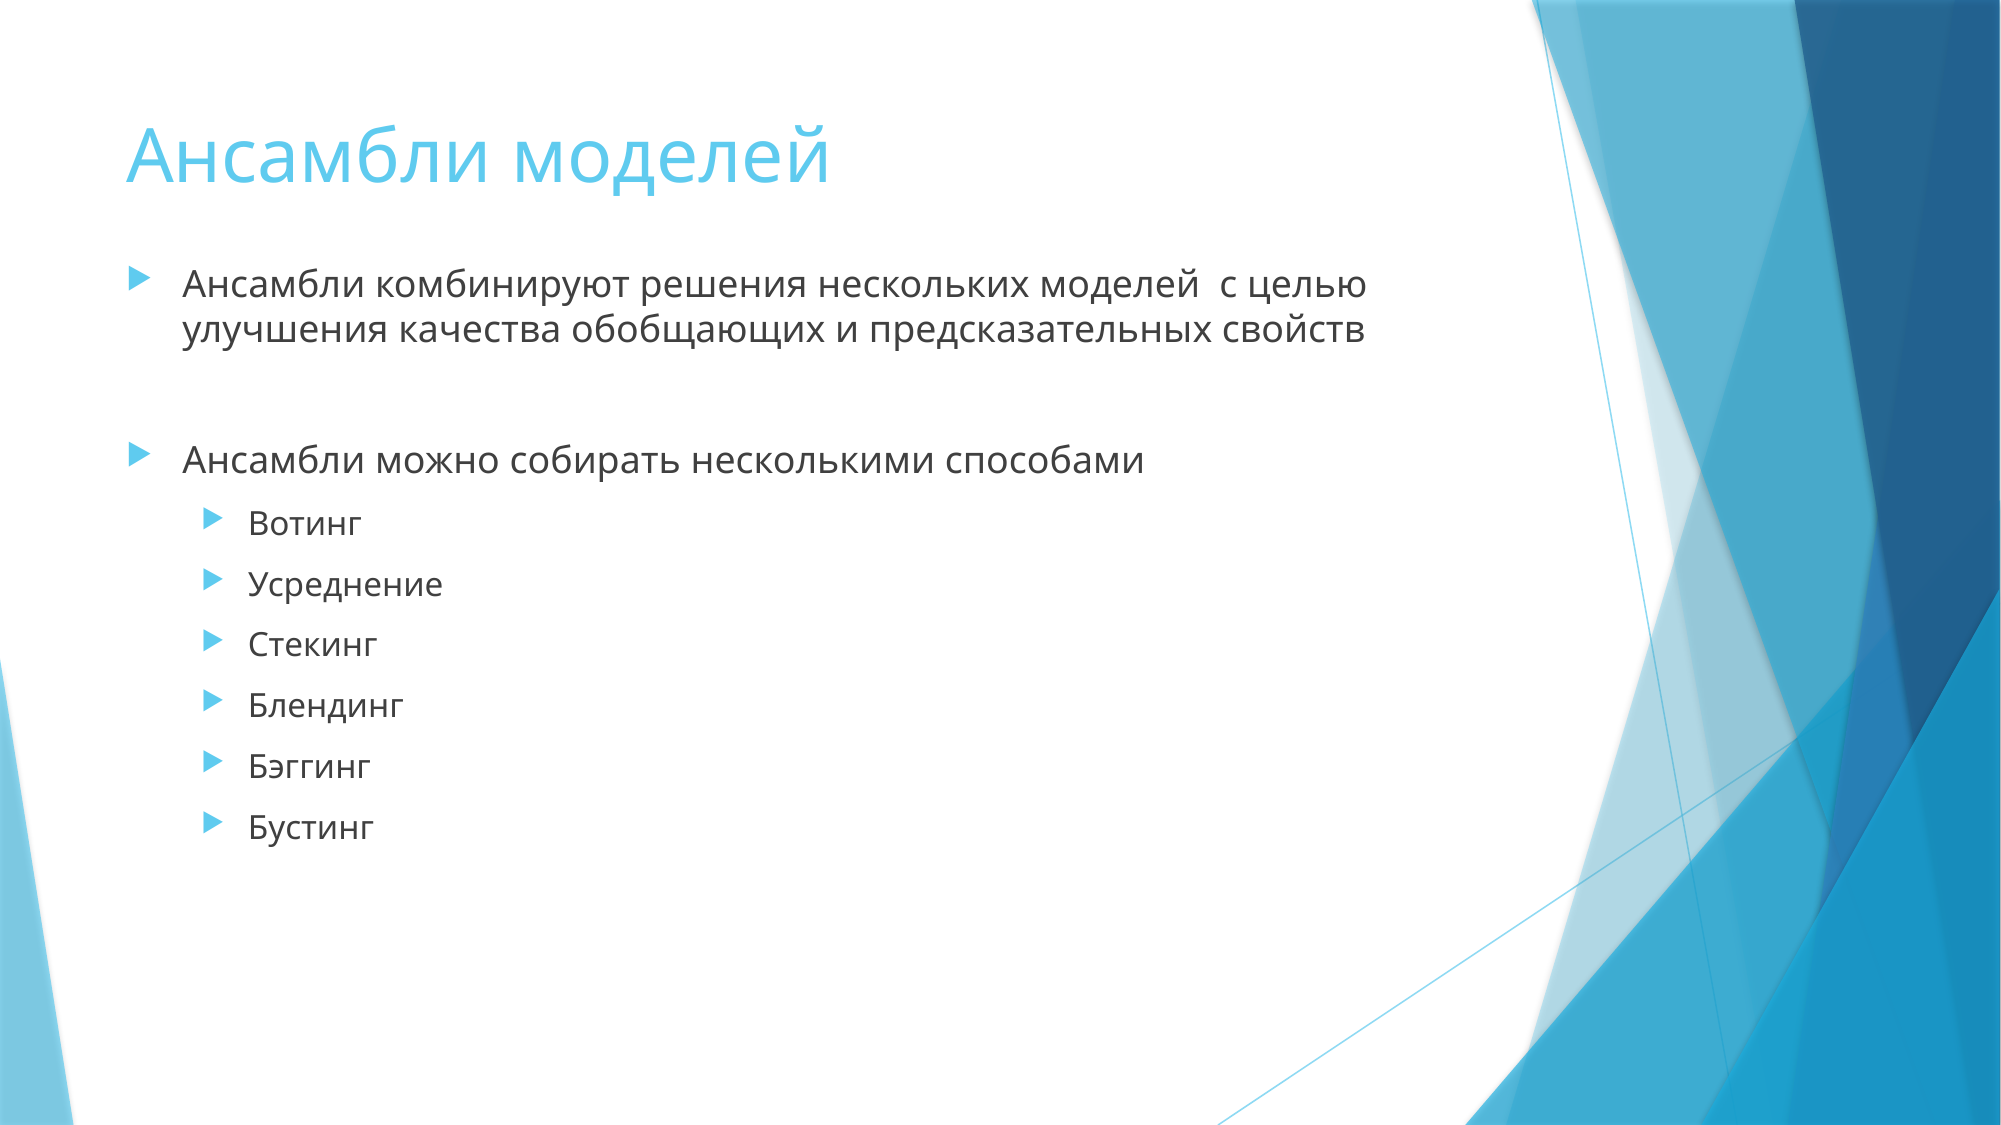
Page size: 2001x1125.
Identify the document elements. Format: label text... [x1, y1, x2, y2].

title Ансамбли моделей [111, 99, 1655, 230]
list Ансамбли комбинируют решения нескольких моделей с целью улучшения качества обобщающих и предсказательных свойств Ансамбли можно собирать несколькими способами Вотинг Усреднение Стекинг Блендинг Бэггинг Бустинг [111, 251, 1522, 992]
